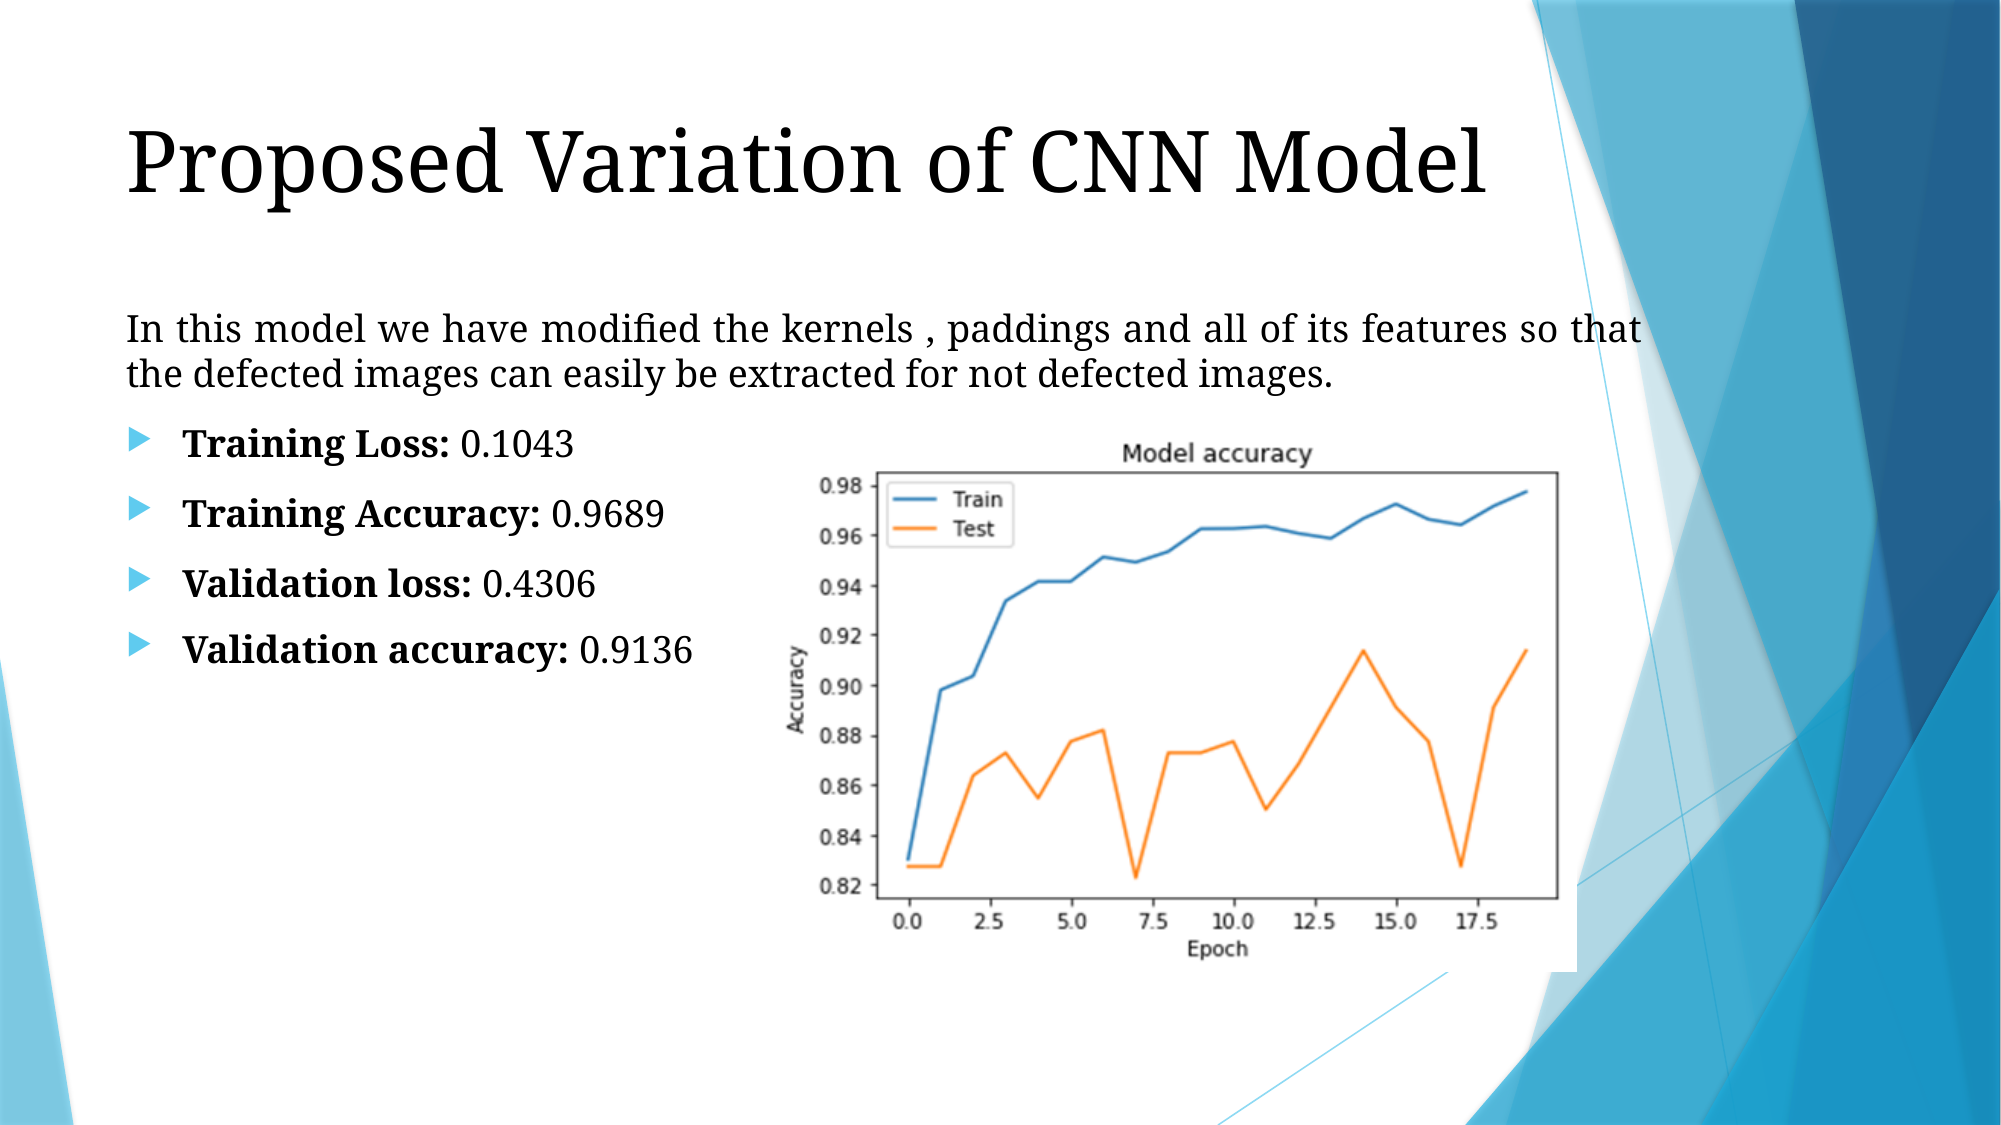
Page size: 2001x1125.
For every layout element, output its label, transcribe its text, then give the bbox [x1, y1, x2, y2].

picture [774, 428, 1578, 973]
title Proposed Variation of CNN Model [111, 99, 1522, 297]
list In this model we have modified the kernels , paddings and all of its features so that the defected images can easily be extracted for not defected images. Training Loss: 0.1043 Training Accuracy: 0.9689 Validation loss: 0.4306 Validation accuracy: 0.9136 [111, 297, 1659, 1069]
